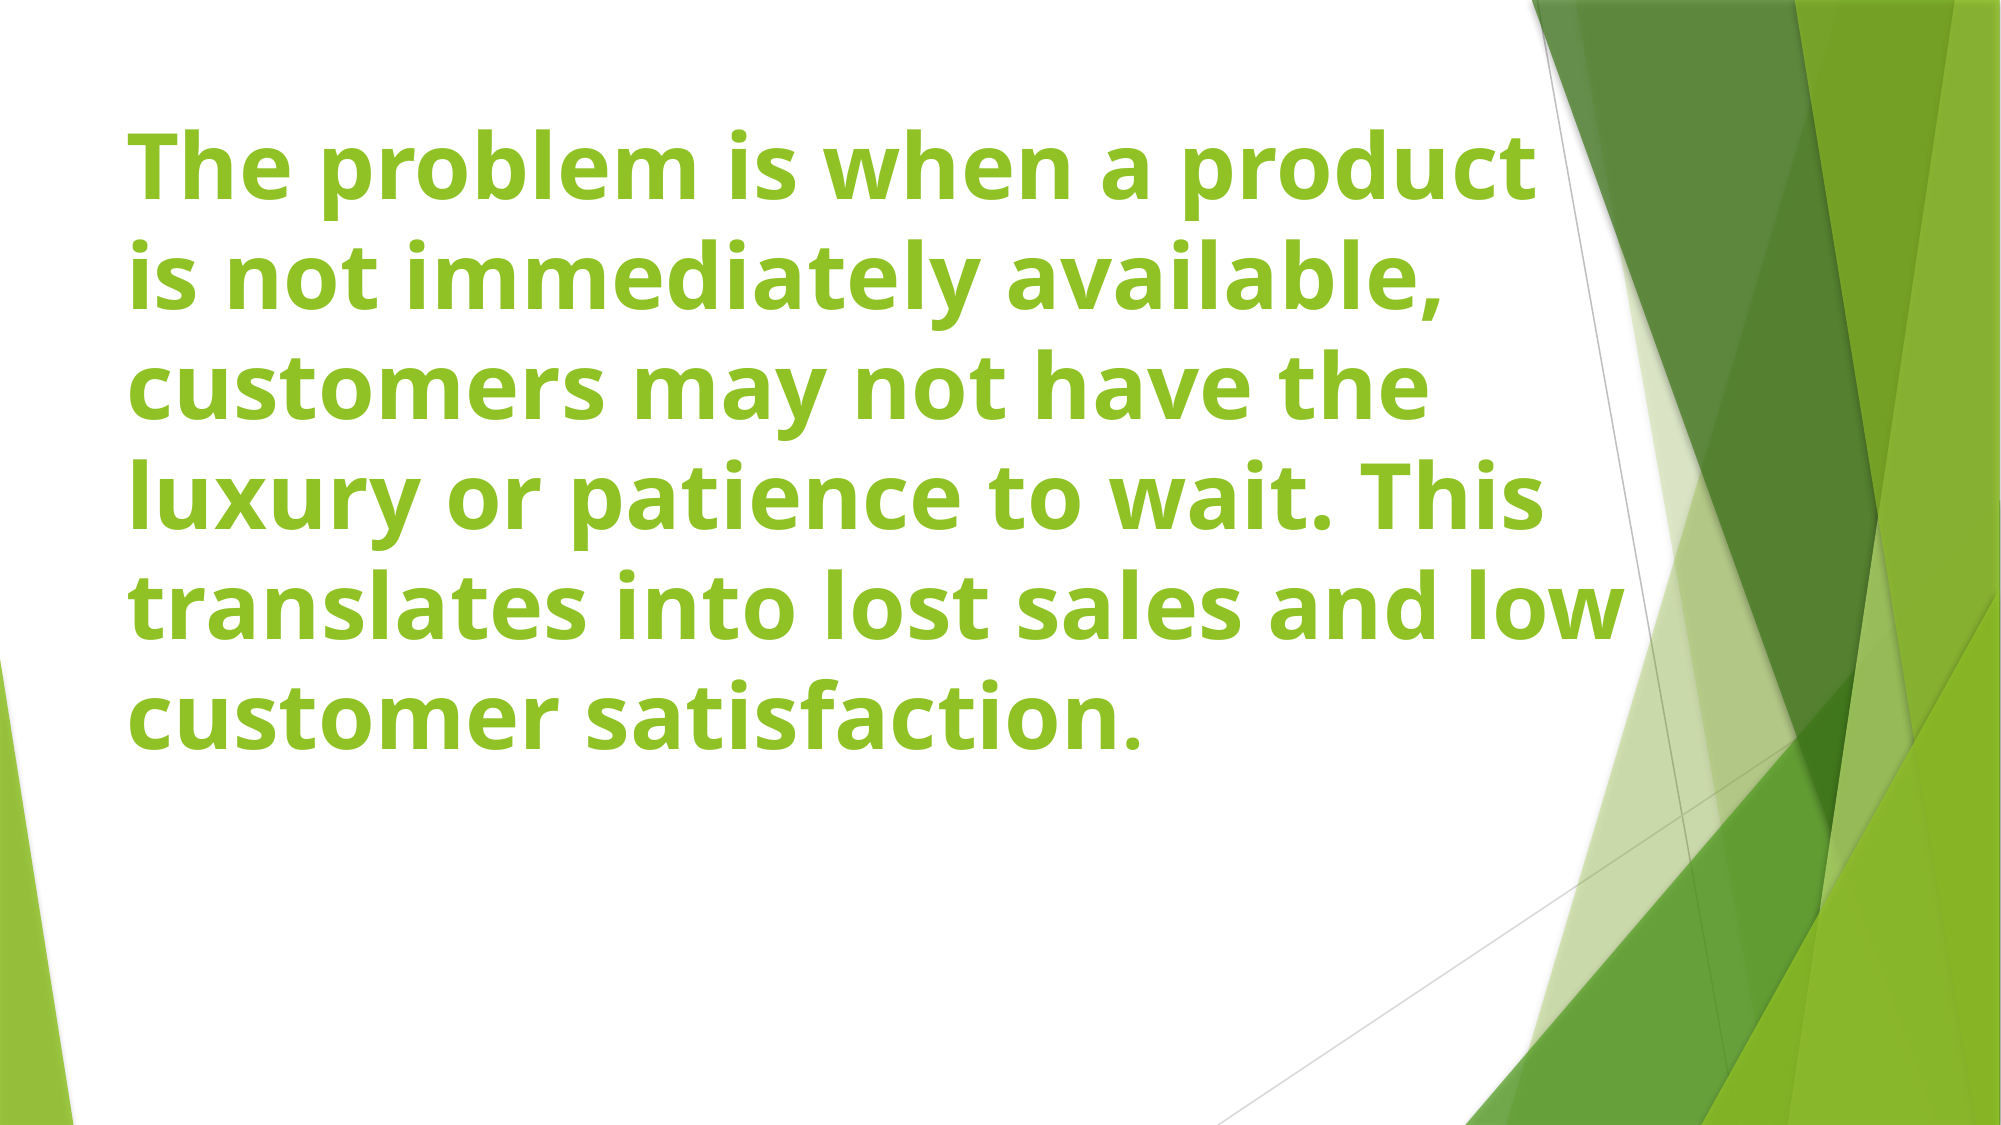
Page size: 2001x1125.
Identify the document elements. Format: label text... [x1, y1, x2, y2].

title The problem is when a product is not immediately available, customers may not have the luxury or patience to wait. This translates into lost sales and low customer satisfaction. [111, 99, 1648, 1125]
